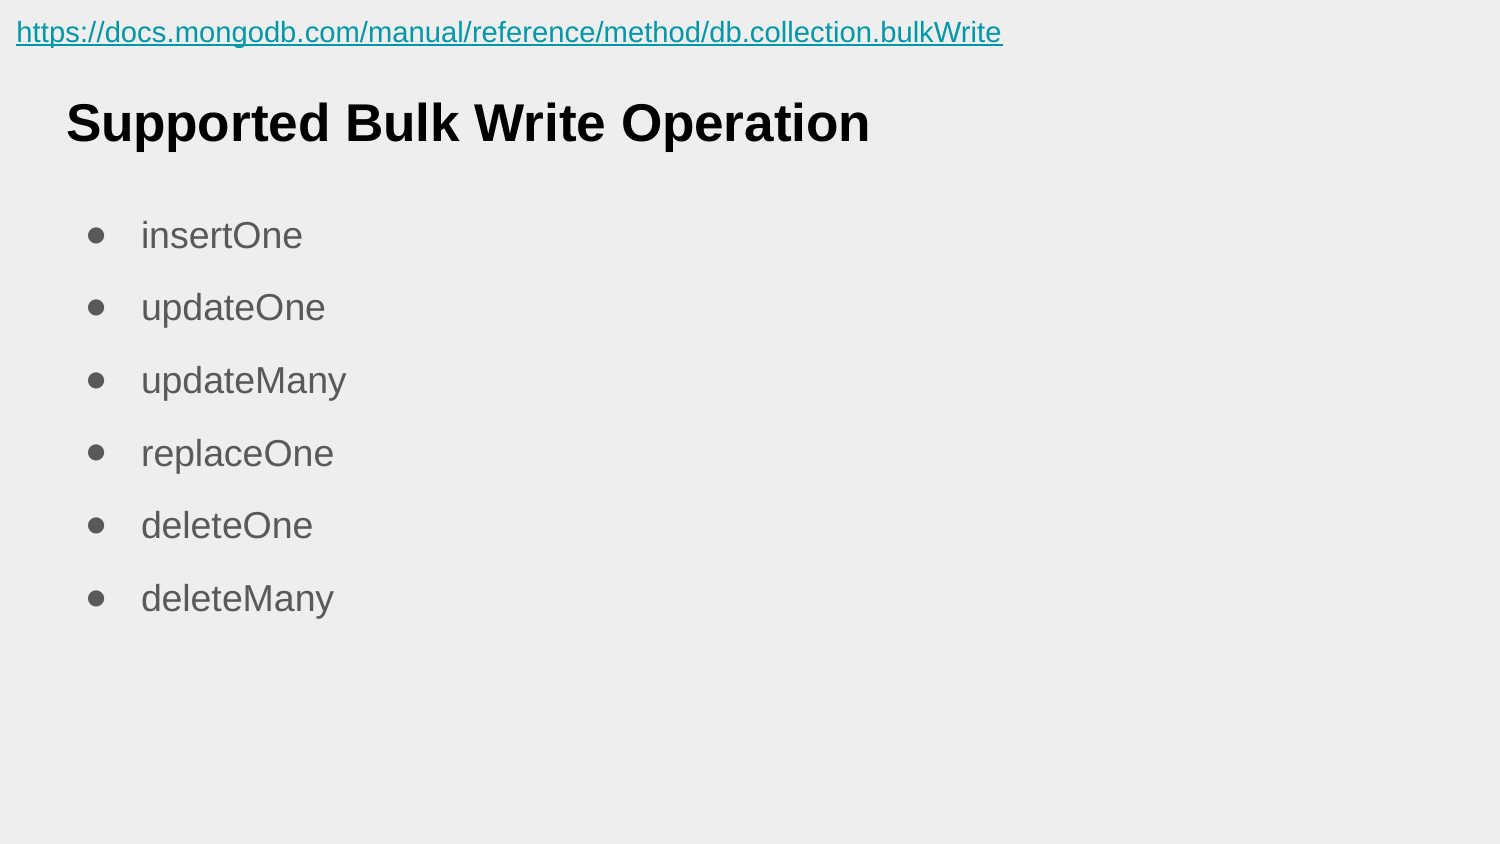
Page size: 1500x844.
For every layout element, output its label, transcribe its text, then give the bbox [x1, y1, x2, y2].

list insertOne updateOne updateMany replaceOne deleteOne deleteMany [51, 189, 1449, 750]
text_box https://docs.mongodb.com/manual/reference/method/db.collection.bulkWrite [1, 0, 1500, 64]
title Supported Bulk Write Operation [51, 72, 1449, 167]
